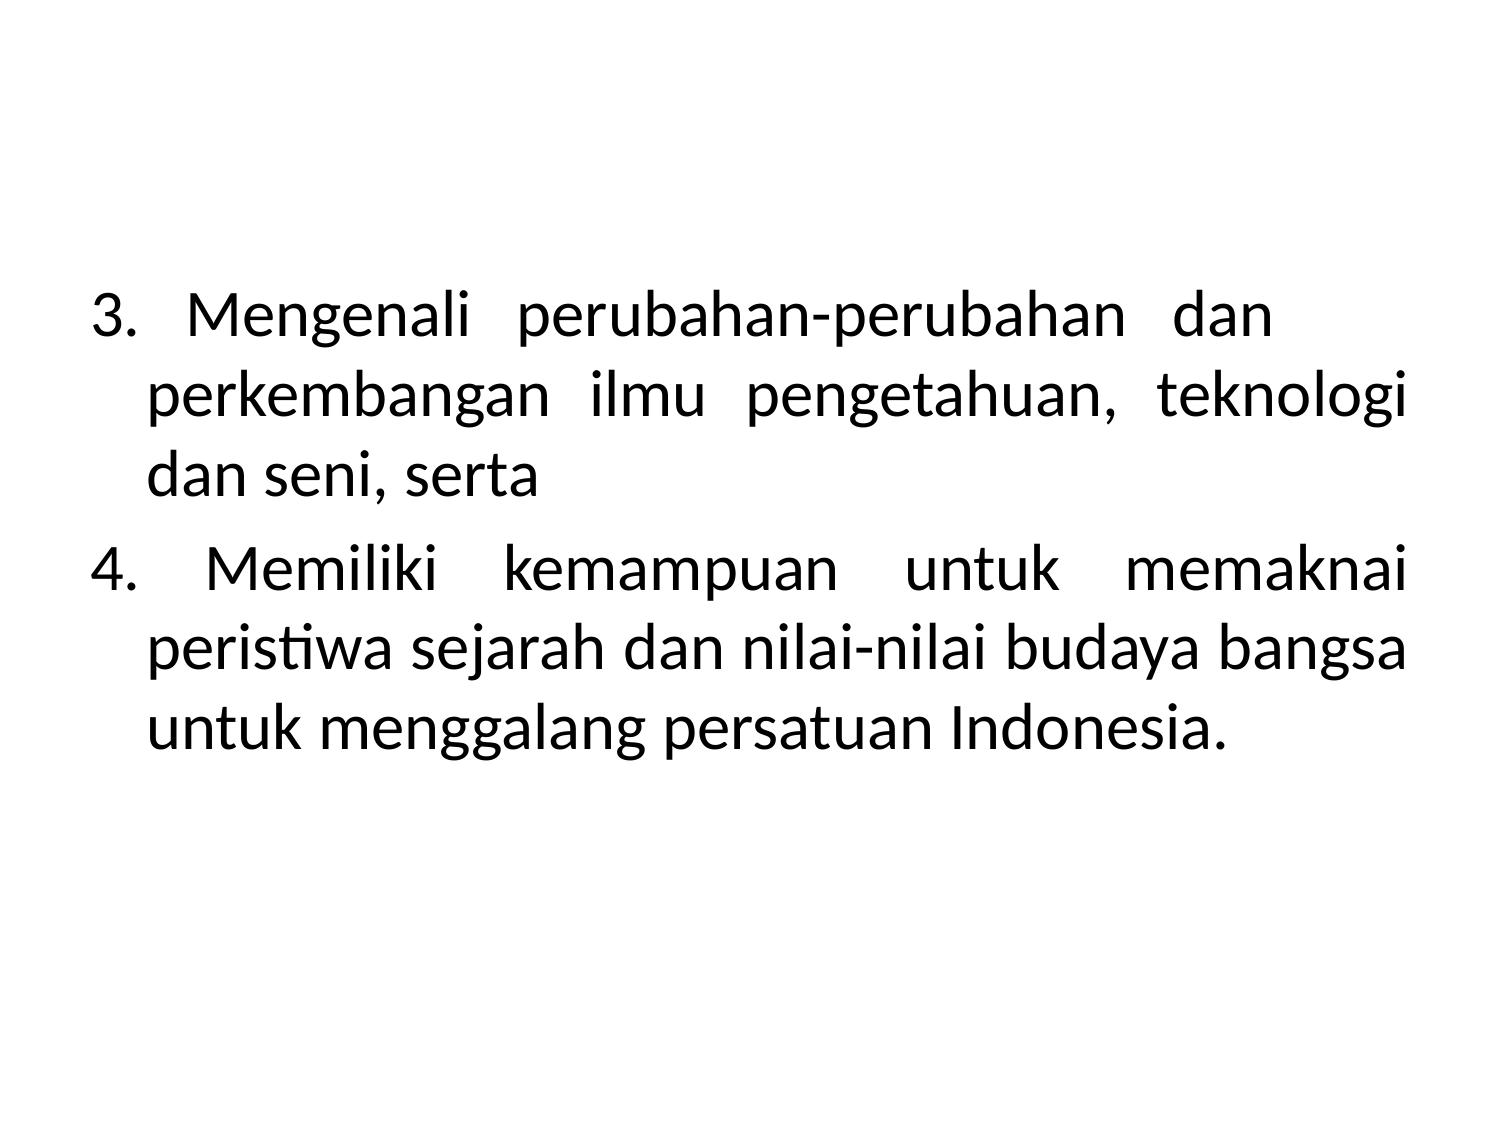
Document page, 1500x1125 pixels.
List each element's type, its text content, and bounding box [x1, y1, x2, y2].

list 3. Mengenali perubahan-perubahan dan perkembangan ilmu pengetahuan, teknologi dan seni, serta 4. Memiliki kemampuan untuk memaknai peristiwa sejarah dan nilai-nilai budaya bangsa untuk menggalang persatuan Indonesia. [75, 262, 1425, 1005]
